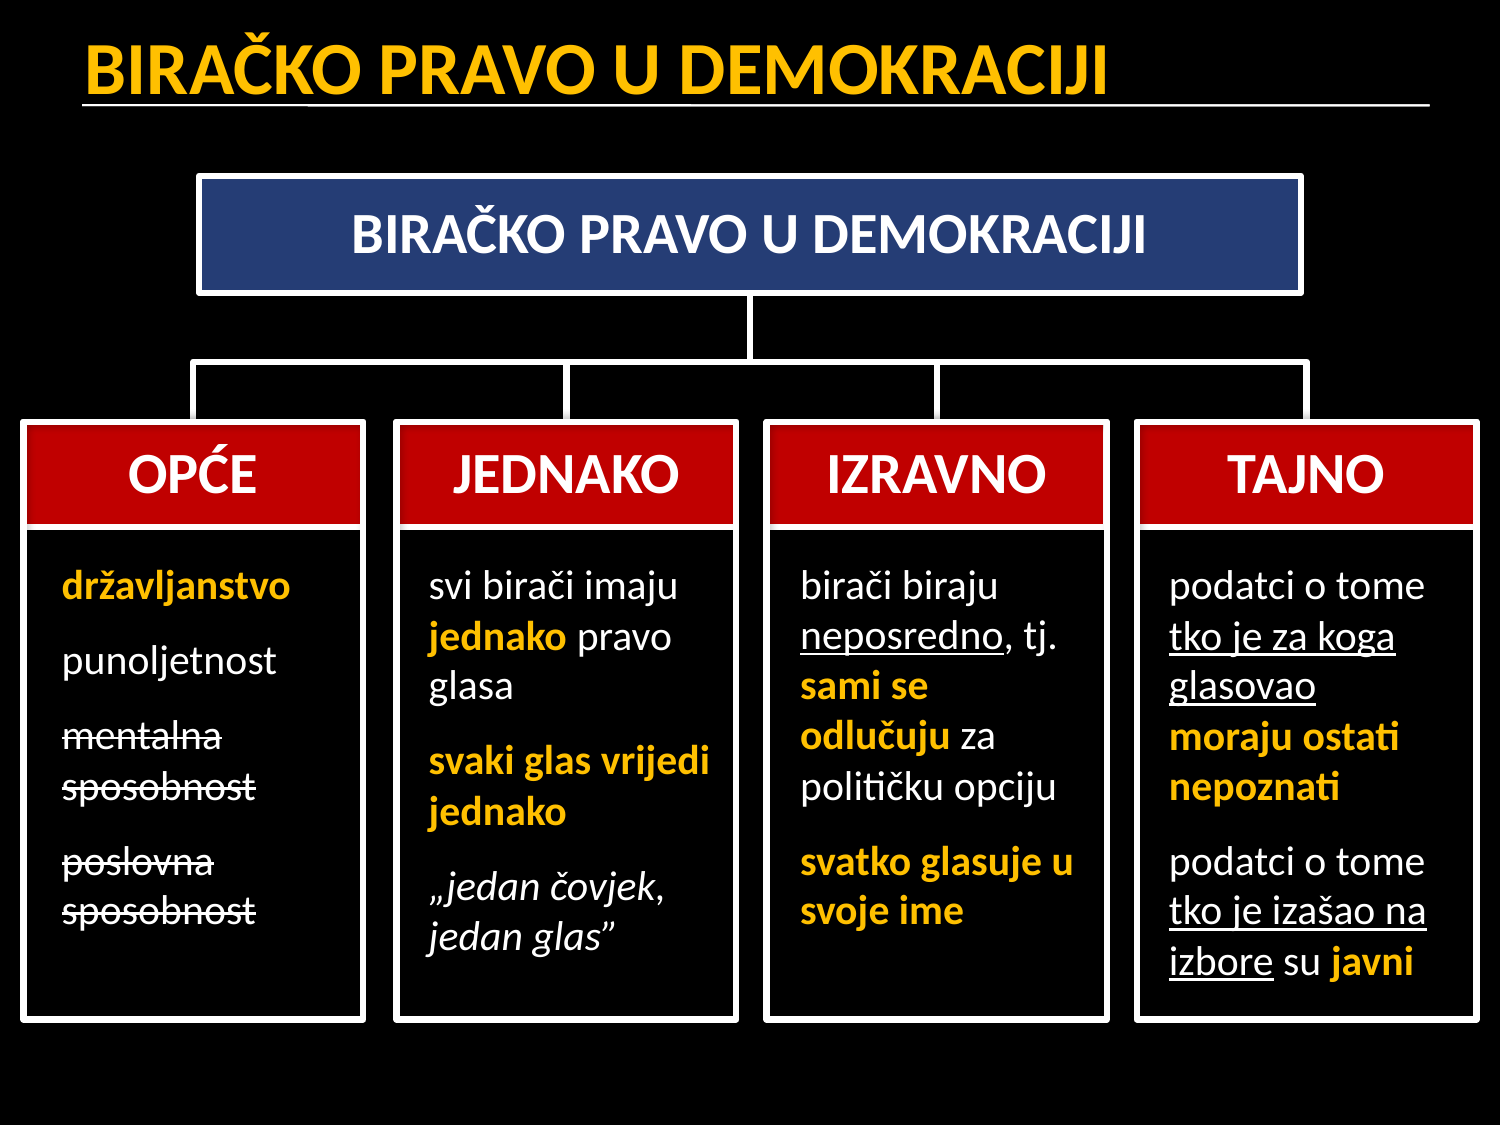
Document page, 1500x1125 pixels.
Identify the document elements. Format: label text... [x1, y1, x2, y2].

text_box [778, 263, 909, 451]
text_box [396, 421, 737, 1020]
text_box BIRAČKO PRAVO U DEMOKRACIJI [579, 175, 963, 293]
title BIRAČKO PRAVO U DEMOKRACIJI [70, 11, 1500, 106]
text_box [23, 421, 364, 1020]
text_box svi birači imaju jednako pravo glasa svaki glas vrijedi jednako „jedan čovjek, jedan glas” [413, 550, 739, 966]
text_box državljanstvo punoljetnost mentalna sposobnost poslovna sposobnost [46, 550, 352, 941]
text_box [406, 78, 537, 636]
text_box BIRAČKO PRAVO U DEMOKRACIJI [1136, 175, 1301, 293]
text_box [593, 265, 723, 450]
text_box BIRAČKO PRAVO U DEMOKRACIJI [199, 175, 406, 293]
text_box [766, 421, 1107, 1020]
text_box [963, 78, 1094, 636]
text_box [1136, 421, 1477, 1020]
